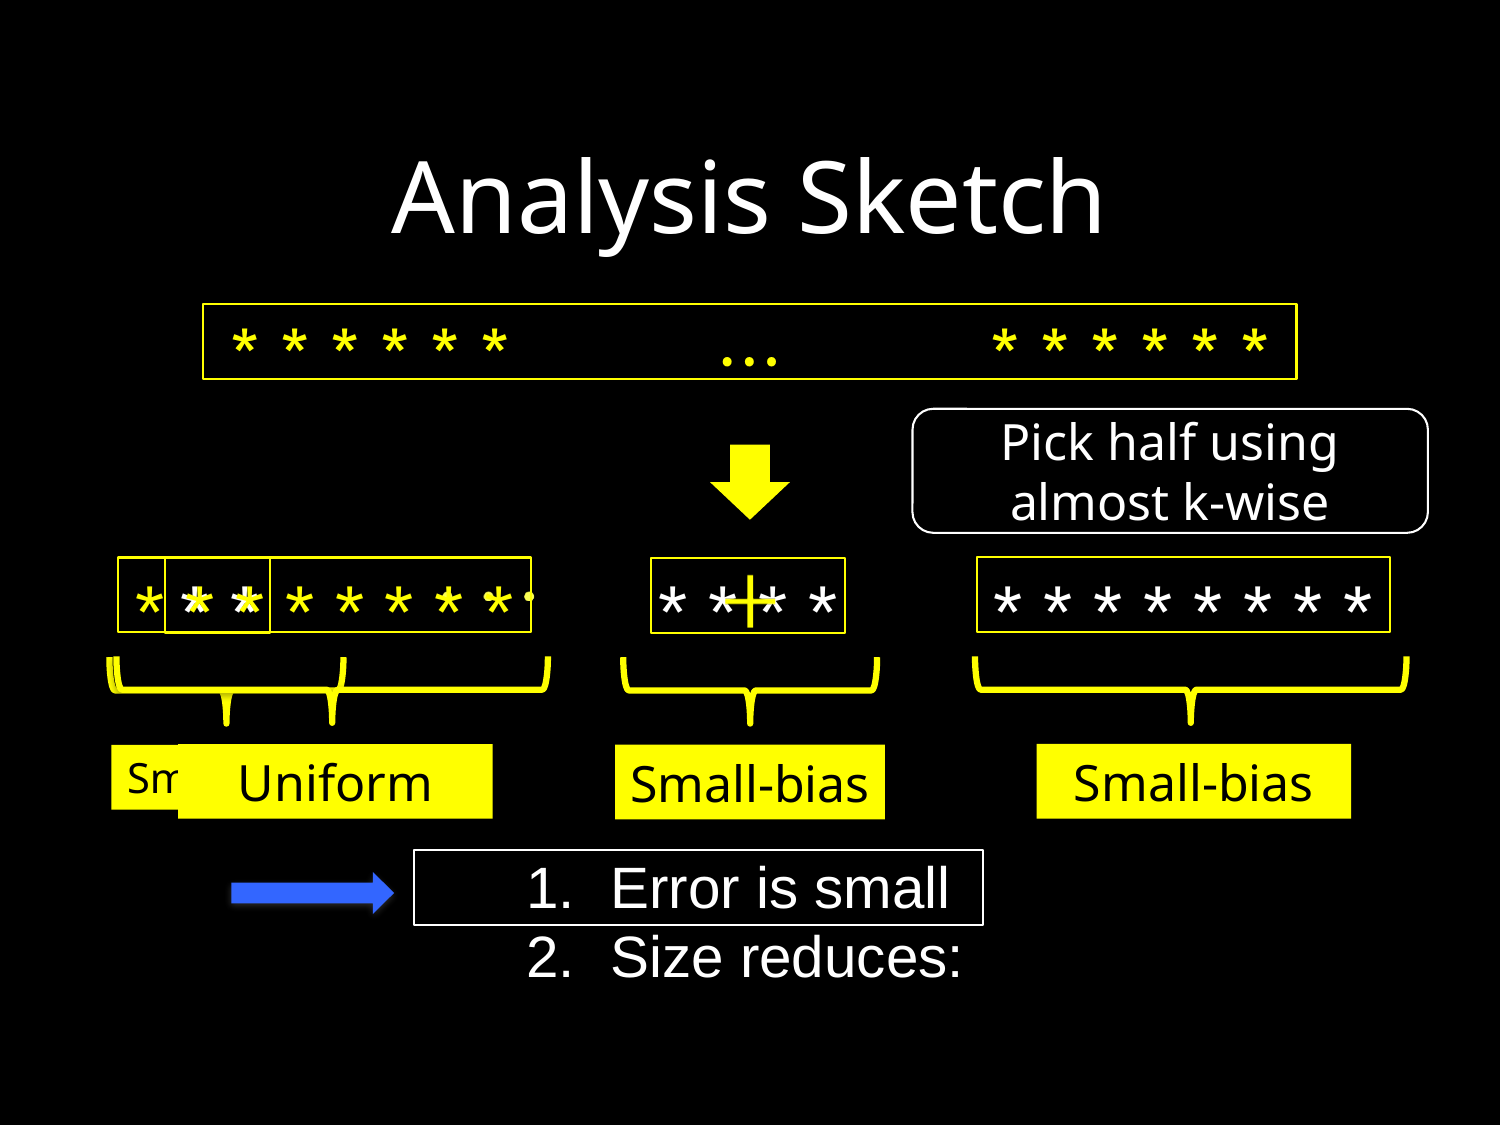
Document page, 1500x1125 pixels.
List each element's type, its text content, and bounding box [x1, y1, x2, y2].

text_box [203, 302, 1297, 409]
text_box [709, 443, 791, 521]
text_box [116, 536, 806, 821]
text_box Pick half using almost k-wise [911, 408, 1429, 534]
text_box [231, 849, 984, 926]
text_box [974, 555, 1407, 820]
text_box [810, 556, 886, 821]
title Analysis Sketch [112, 99, 1388, 288]
